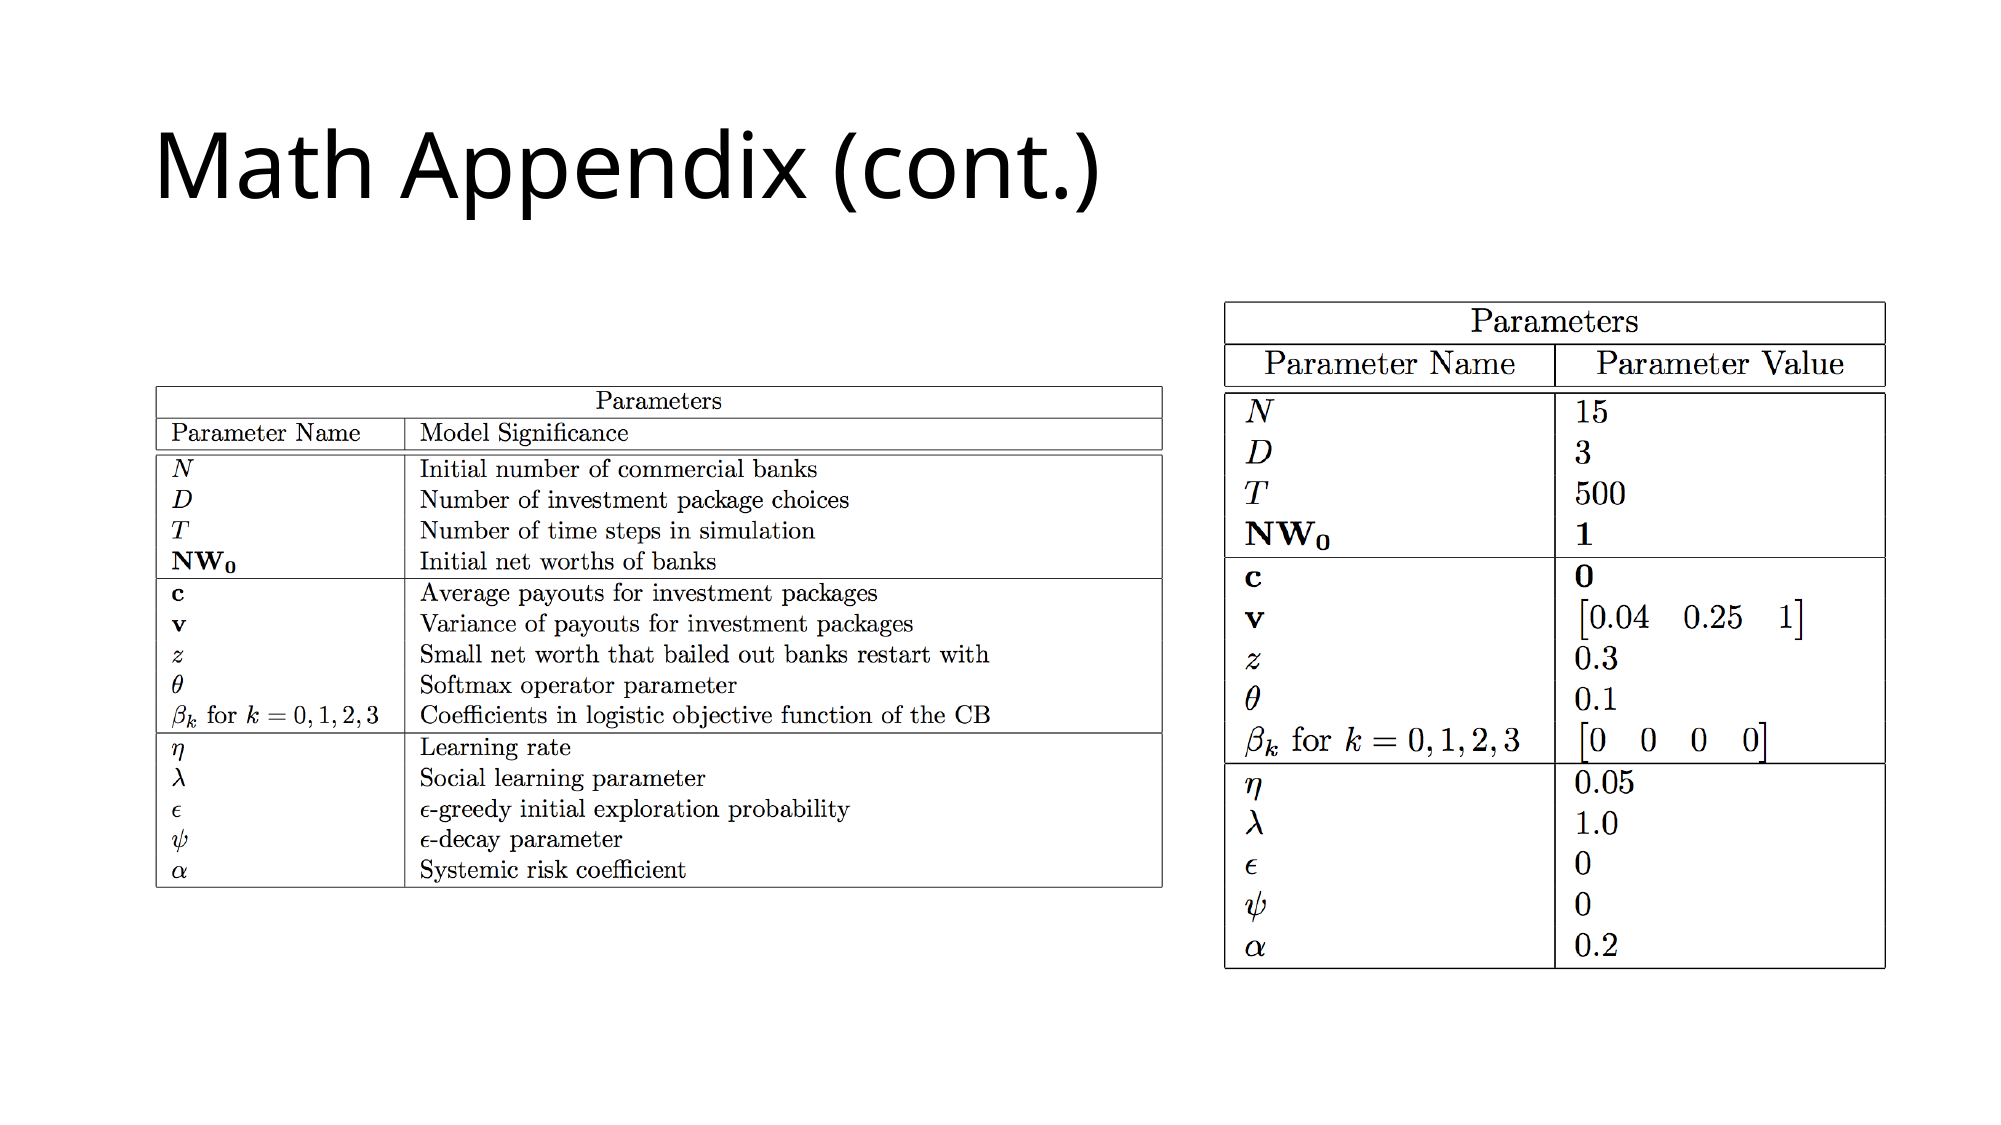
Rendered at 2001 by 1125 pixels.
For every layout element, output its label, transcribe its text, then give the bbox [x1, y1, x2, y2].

picture [137, 371, 1178, 902]
title Math Appendix (cont.) [137, 59, 1863, 278]
picture [1203, 279, 1902, 994]
